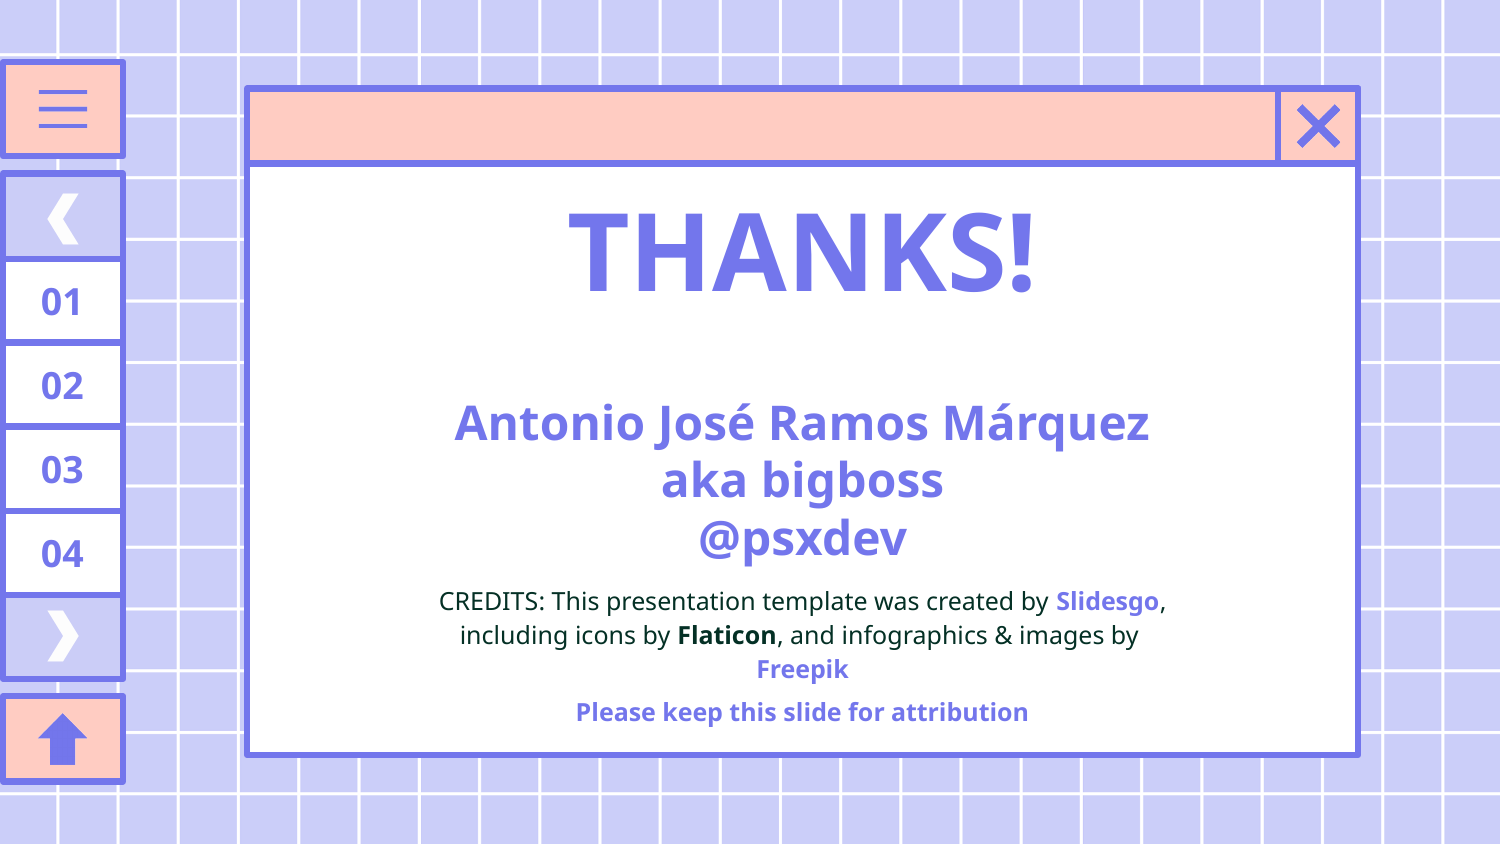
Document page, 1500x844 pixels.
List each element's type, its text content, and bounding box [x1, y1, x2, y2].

picture [38, 610, 88, 662]
text_box 01 [20, 281, 104, 319]
picture [37, 713, 88, 765]
text_box Please keep this slide for attribution [544, 695, 1062, 727]
text_box Antonio José Ramos Márquez aka bigboss @psxdev [431, 377, 1175, 580]
text_box 04 [20, 533, 104, 572]
title THANKS! [323, 176, 1283, 320]
text_box 02 [20, 365, 104, 403]
picture [38, 193, 88, 245]
picture [38, 90, 88, 129]
text_box 03 [20, 449, 104, 487]
picture [0, 0, 1500, 844]
